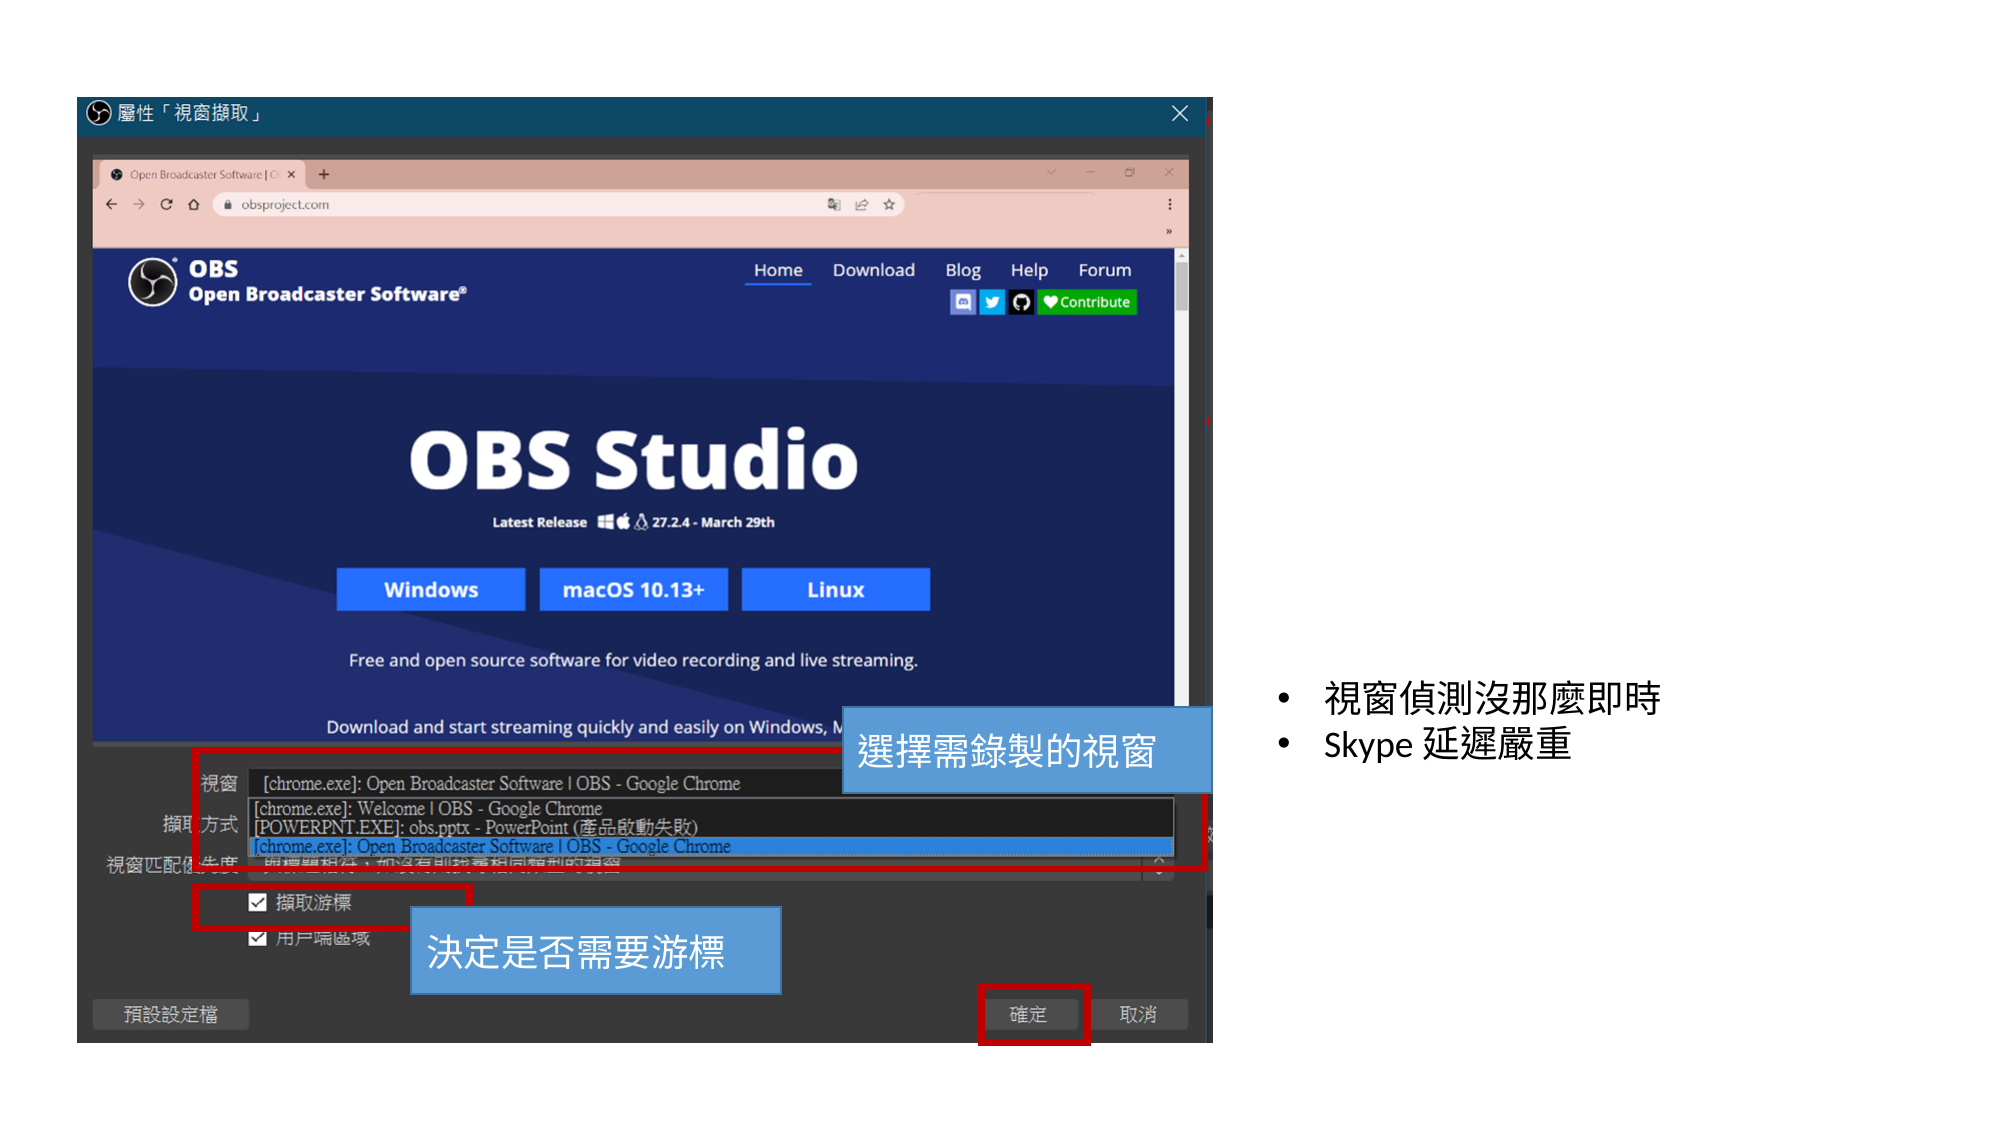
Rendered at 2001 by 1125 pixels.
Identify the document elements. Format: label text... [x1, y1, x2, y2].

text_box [842, 706, 1213, 794]
text_box 視窗偵測沒那麼即時 Skype延遲嚴重 [1262, 667, 1677, 773]
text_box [411, 907, 781, 995]
picture [77, 97, 1213, 1044]
